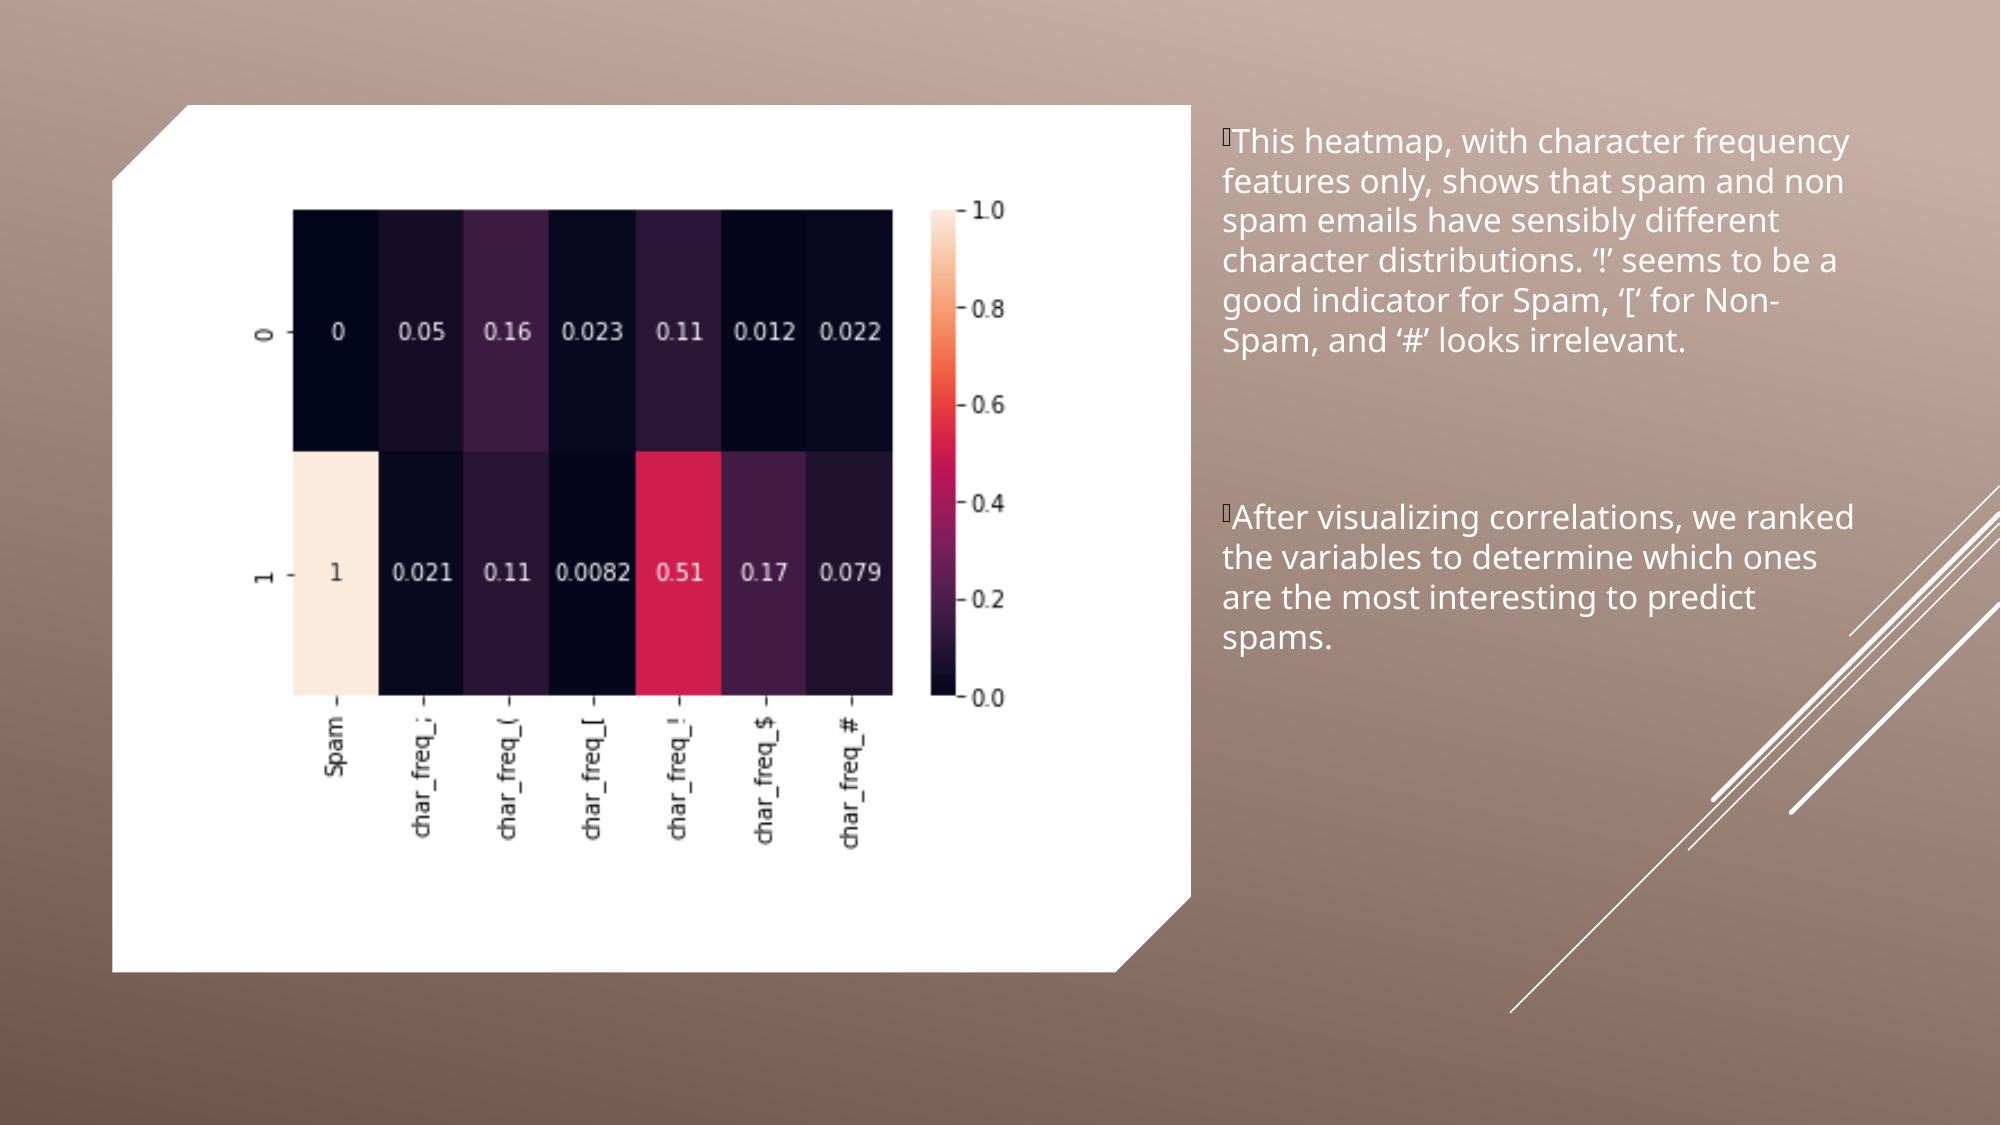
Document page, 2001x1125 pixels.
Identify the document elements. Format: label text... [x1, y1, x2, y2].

picture [235, 179, 1051, 892]
text_box This heatmap, with character frequency features only, shows that spam and non spam emails have sensibly different character distributions. ‘!’ seems to be a good indicator for Spam, ‘[‘ for Non-Spam, and ‘#’ looks irrelevant. After visualizing correlations, we ranked the variables to determine which ones are the most interesting to predict spams. [1207, 112, 1882, 712]
text_box [0, 0, 2000, 1125]
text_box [1510, 485, 2000, 1013]
text_box [110, 103, 1193, 974]
